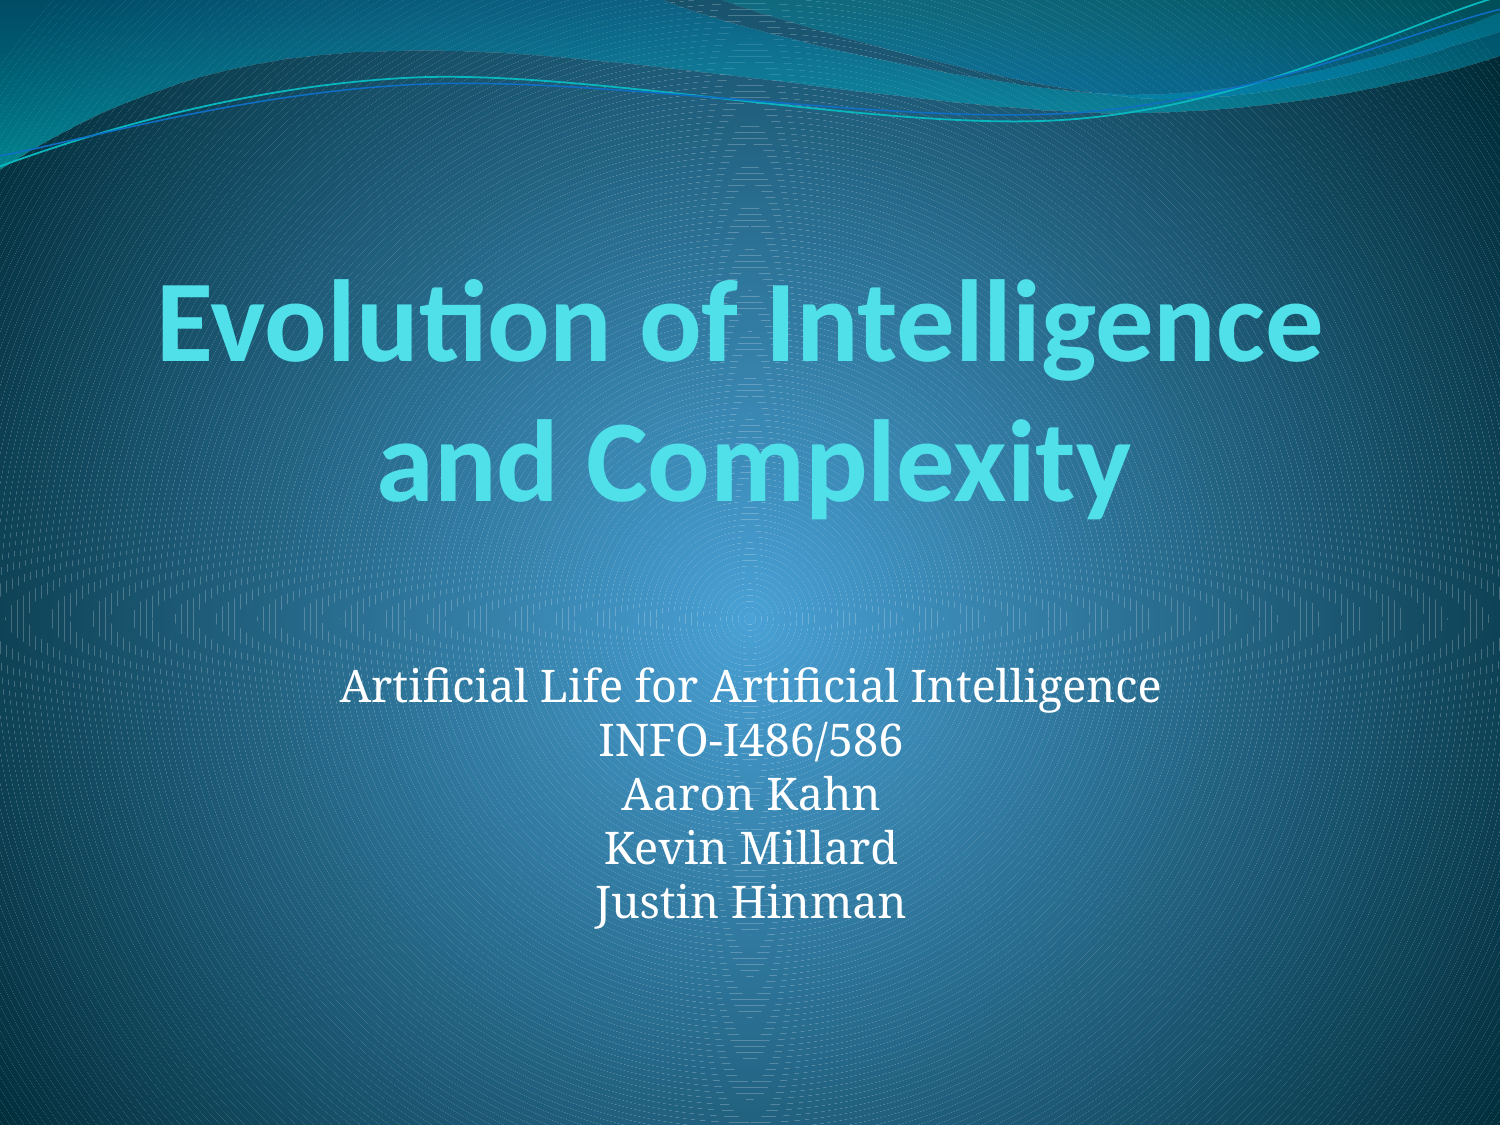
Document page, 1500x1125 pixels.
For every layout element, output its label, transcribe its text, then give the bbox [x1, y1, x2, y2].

title Evolution of Intelligence and Complexity [112, 224, 1400, 525]
subtitle Artificial Life for Artificial Intelligence INFO-I486/586 Aaron Kahn Kevin Millard Justin Hinman [111, 650, 1400, 938]
